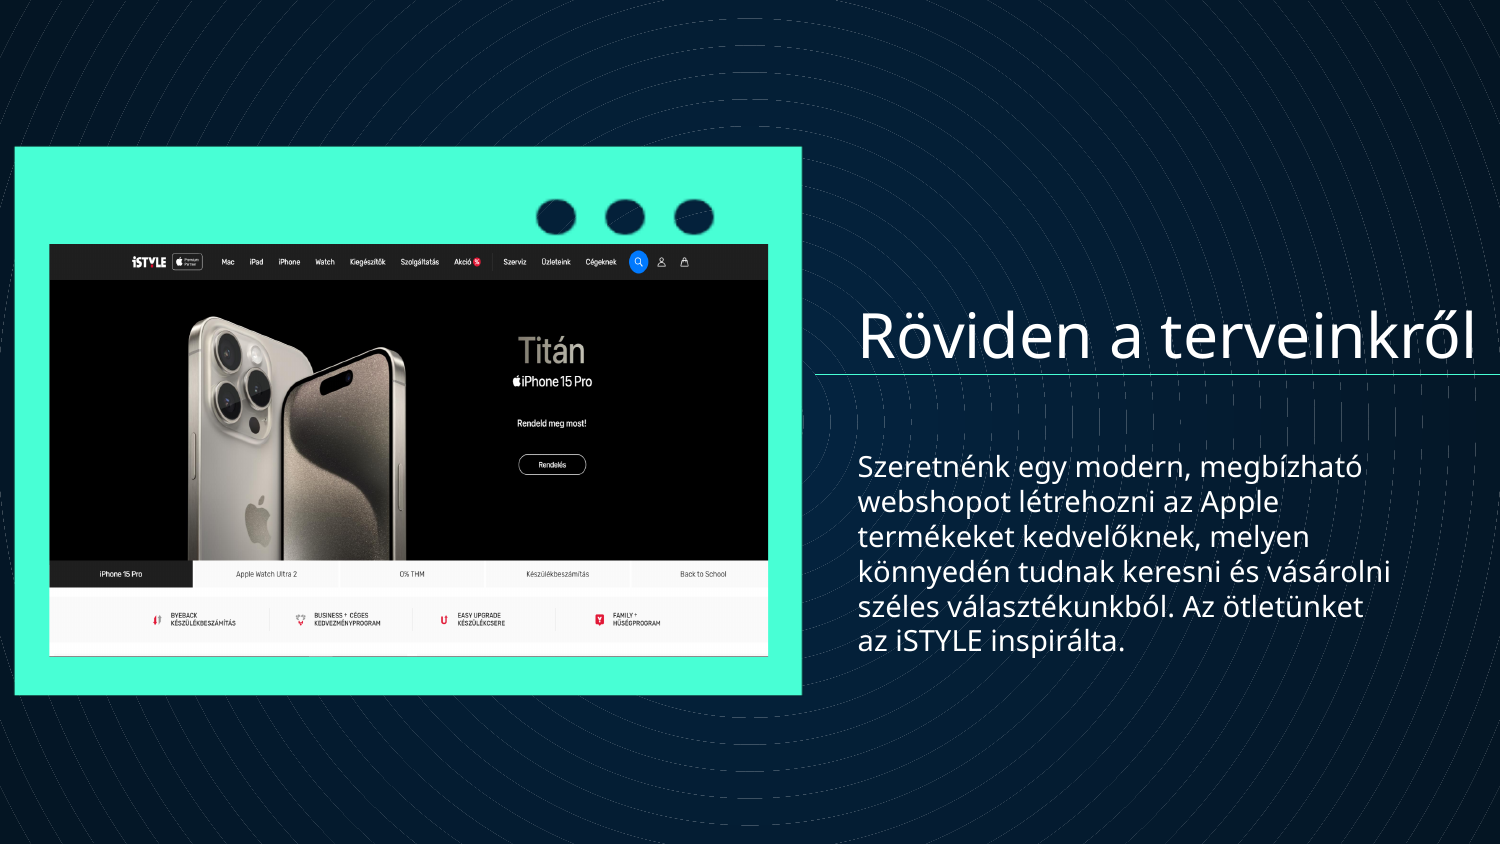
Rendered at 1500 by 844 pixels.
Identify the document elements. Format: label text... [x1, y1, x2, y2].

subtitle Szeretnénk egy modern, megbízható webshopot létrehozni az Apple termékeket kedvelőknek, melyen könnyedén tudnak keresni és vásárolni széles választékunkból. Az ötletünket az iSTYLE inspirálta. [880, 432, 1410, 706]
picture [0, 0, 876, 844]
title Röviden a terveinkről [880, 286, 1500, 373]
title Röviden a terveinkről [880, 382, 1500, 386]
